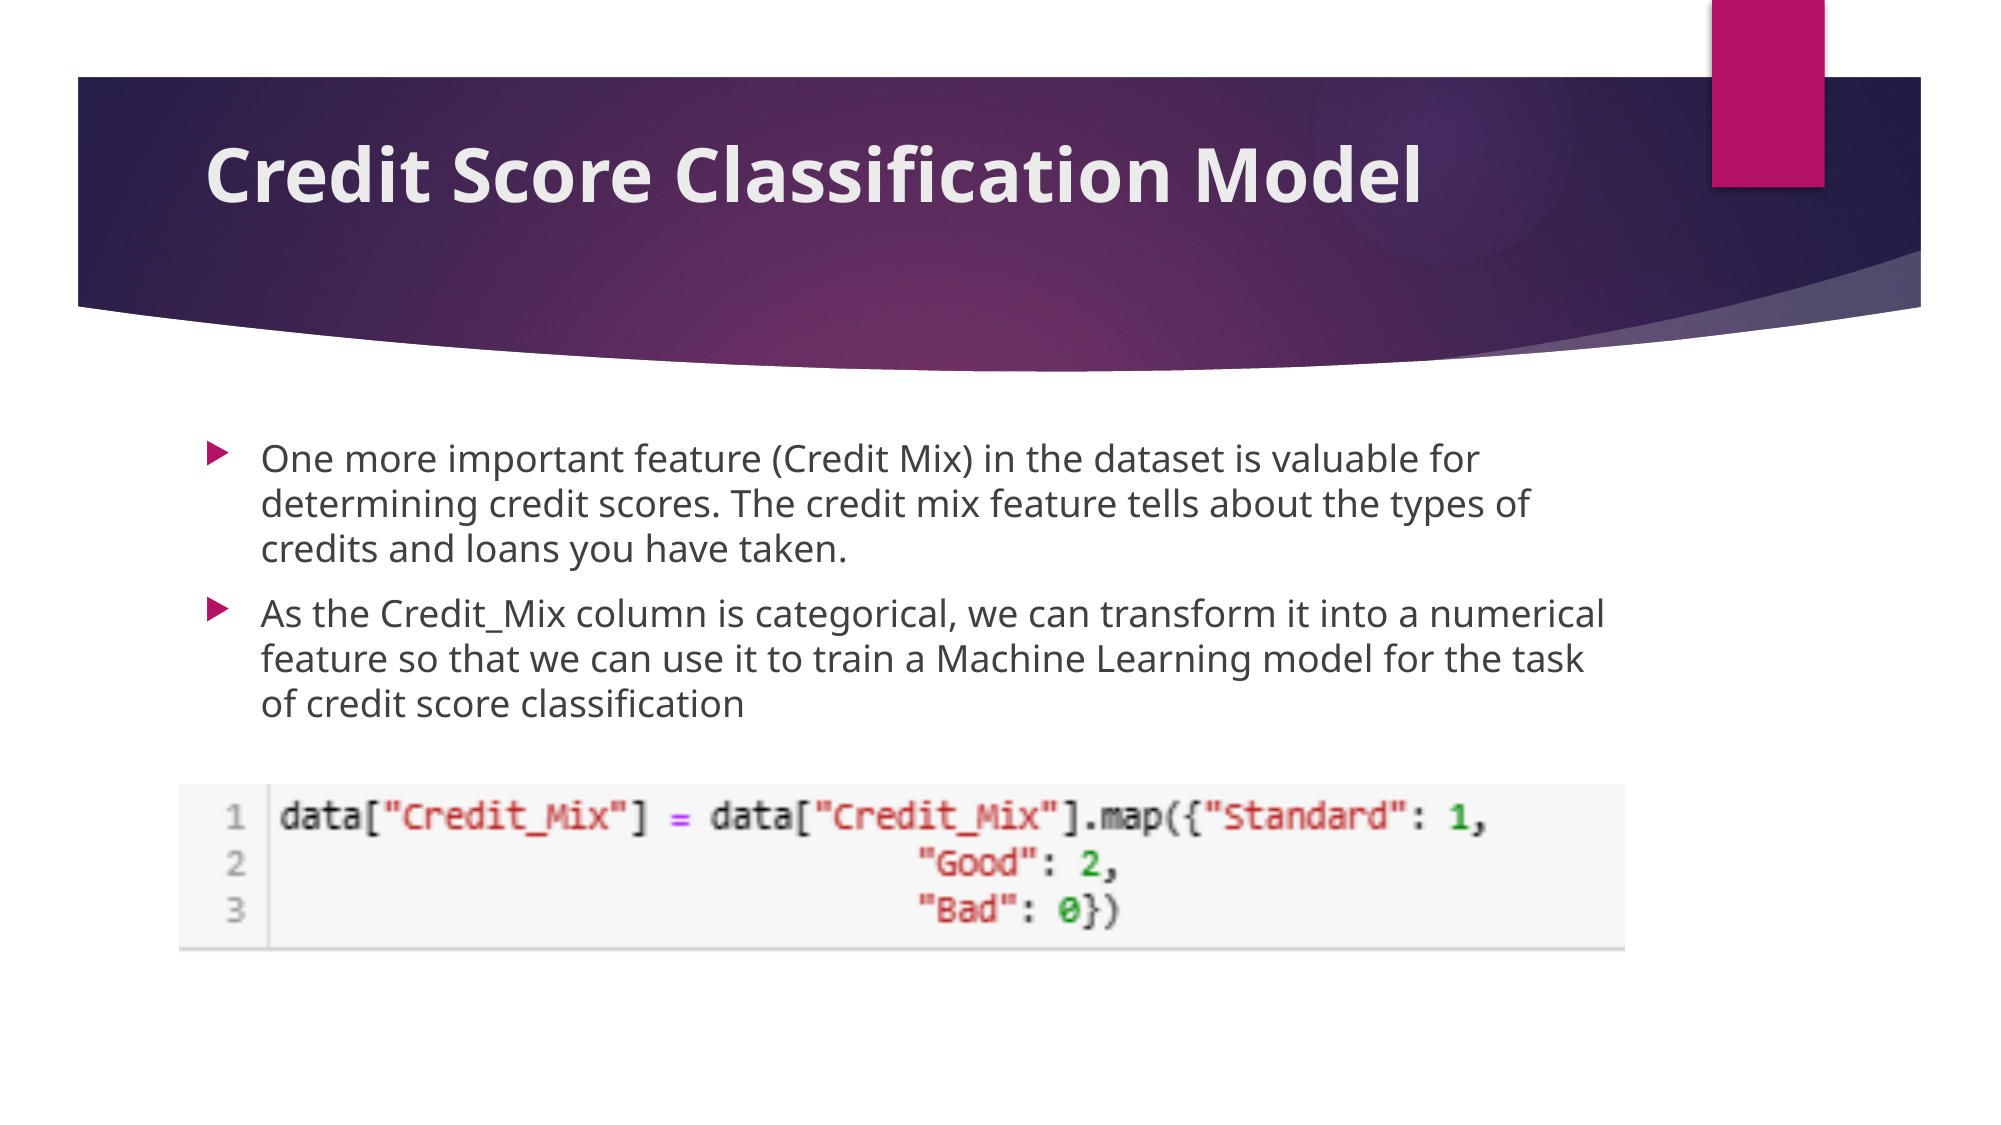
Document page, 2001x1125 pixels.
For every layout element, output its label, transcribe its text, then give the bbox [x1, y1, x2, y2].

picture [178, 784, 1625, 963]
list One more important feature (Credit Mix) in the dataset is valuable for determining credit scores. The credit mix feature tells about the types of credits and loans you have taken. As the Credit_Mix column is categorical, we can transform it into a numerical feature so that we can use it to train a Machine Learning model for the task of credit score classification [189, 427, 1638, 750]
title Credit Score Classification Model [189, 159, 1627, 276]
